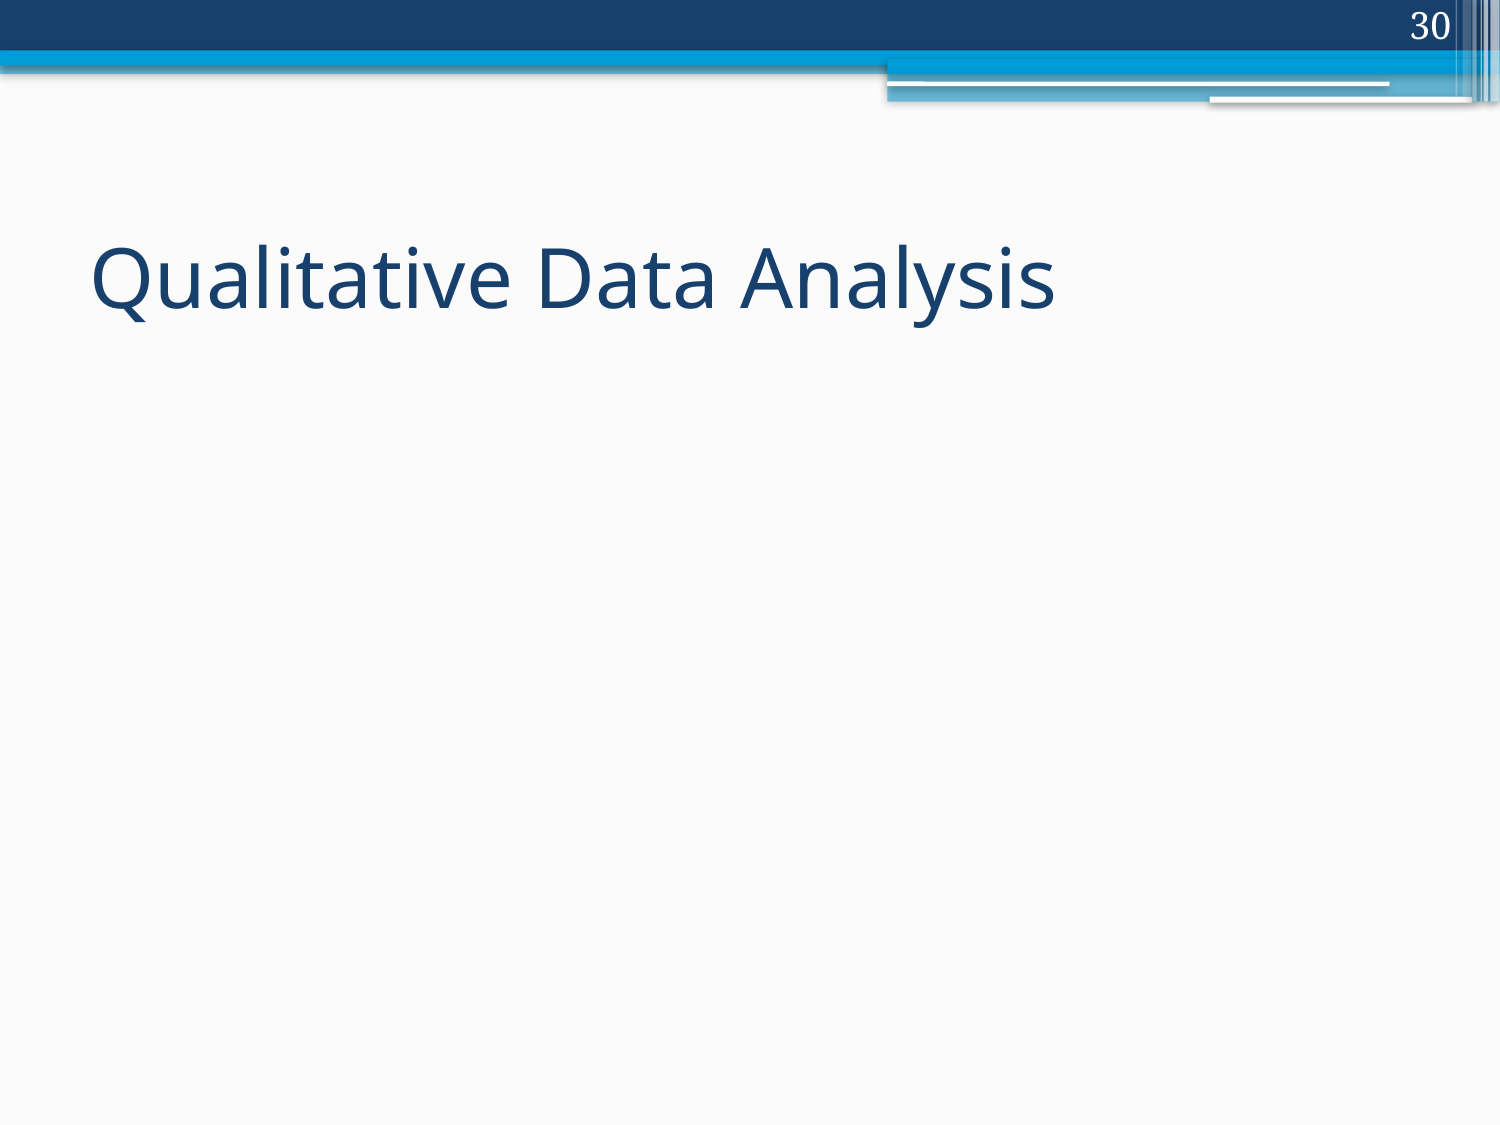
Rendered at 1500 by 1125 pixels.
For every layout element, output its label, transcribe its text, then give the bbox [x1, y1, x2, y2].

slide_number 30 [1341, 0, 1466, 61]
title Qualitative Data Analysis [75, 187, 1425, 363]
